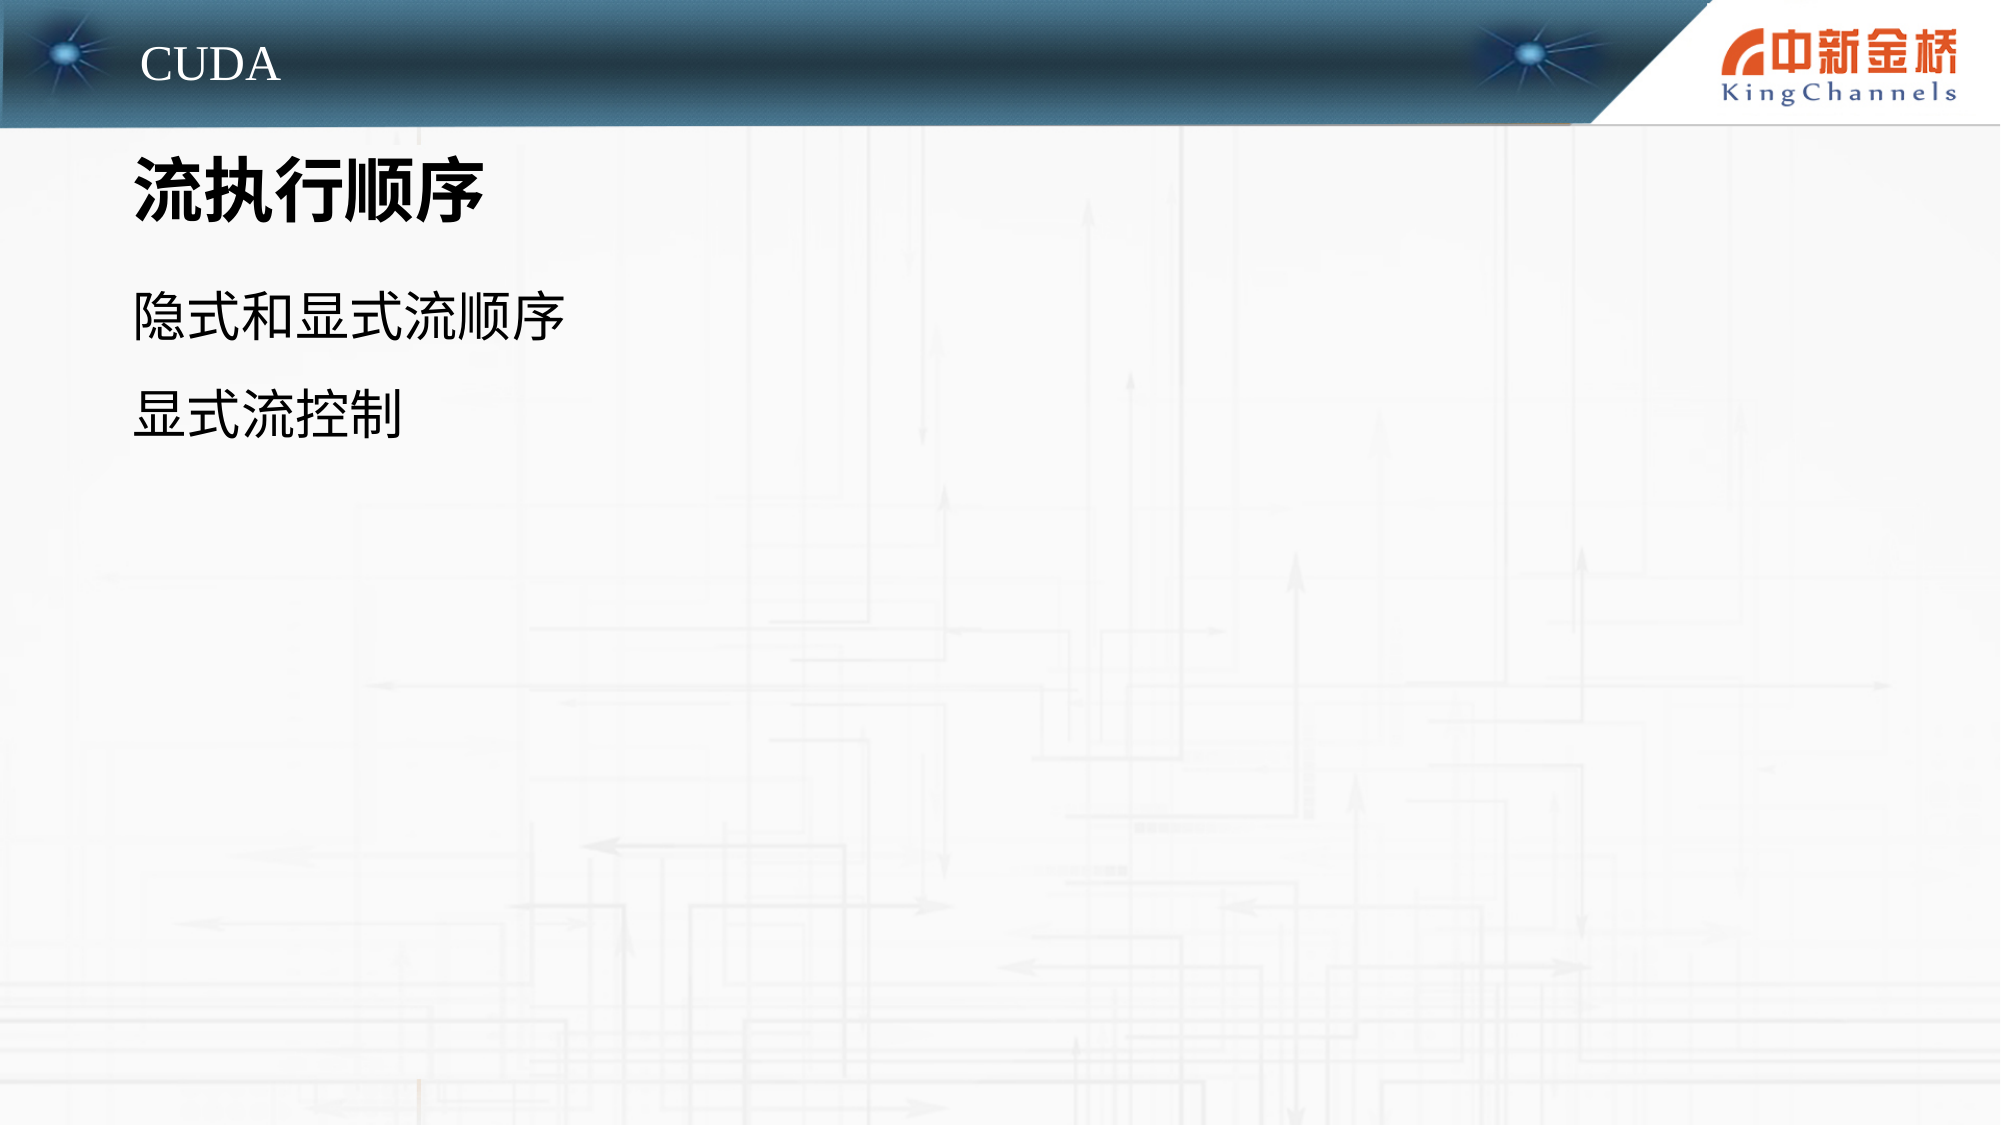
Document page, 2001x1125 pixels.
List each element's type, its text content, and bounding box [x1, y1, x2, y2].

text_box 隐式和显式流顺序 显式流控制 [117, 242, 1898, 453]
text_box 流执行顺序 [117, 138, 1898, 238]
picture [0, 0, 2001, 1125]
